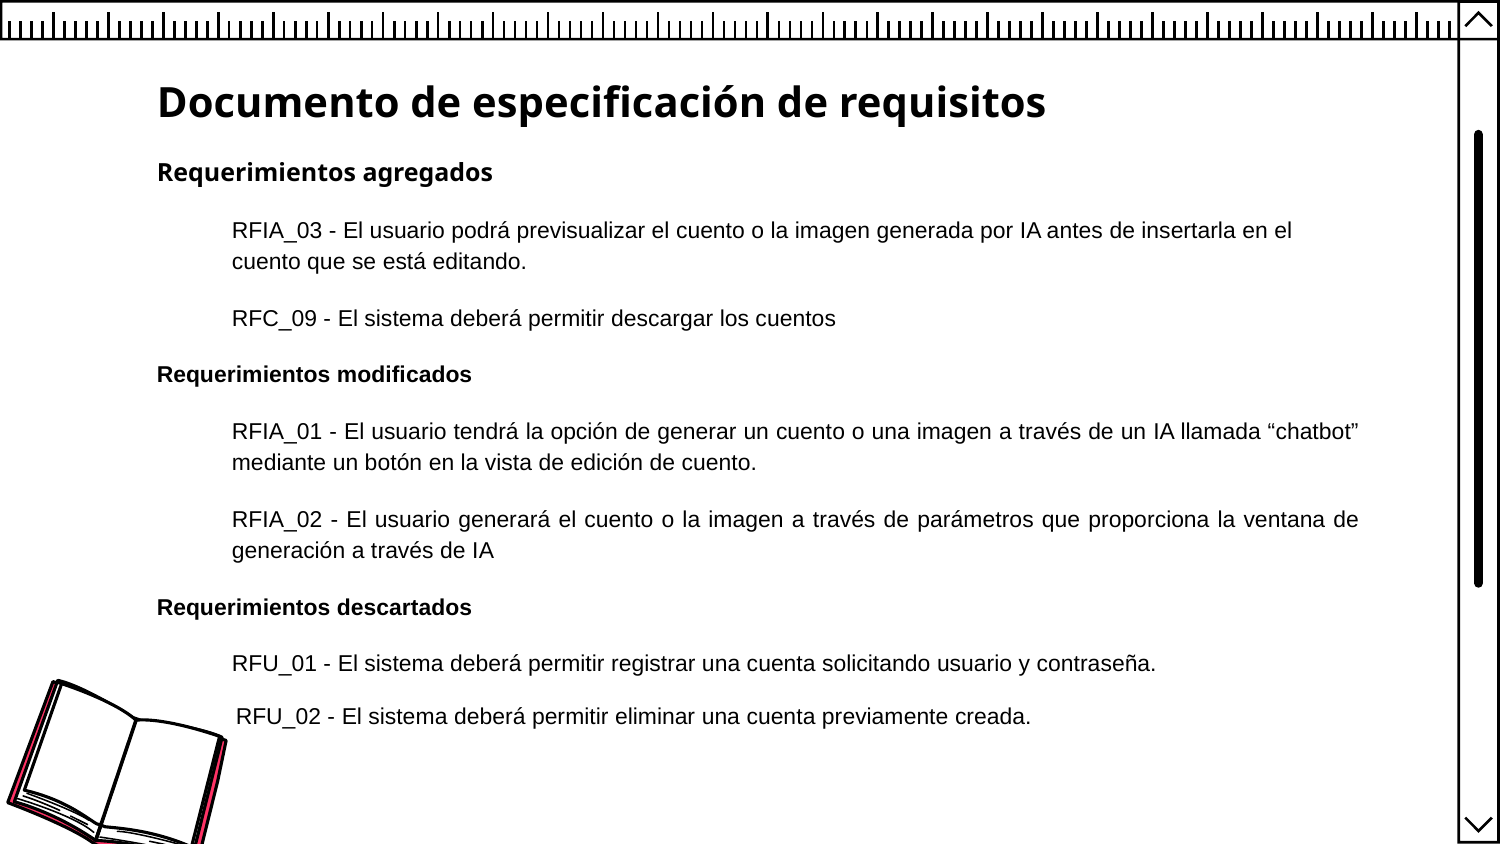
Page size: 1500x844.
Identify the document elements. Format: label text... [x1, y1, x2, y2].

subtitle Requerimientos agregados RFIA_03 - El usuario podrá previsualizar el cuento o la imagen generada por IA antes de insertarla en el cuento que se está editando. RFC_09 - El sistema deberá permitir descargar los cuentos Requerimientos modificados RFIA_01 - El usuario tendrá la opción de generar un cuento o una imagen a través de un IA llamada “chatbot” mediante un botón en la vista de edición de cuento. RFIA_02 - El usuario generará el cuento o la imagen a través de parámetros que proporciona la ventana de generación a través de IA Requerimientos descartados RFU_01 - El sistema deberá permitir registrar una cuenta solicitando usuario y contraseña. RFU_02 - El sistema deberá permitir eliminar una cuenta previamente creada. [141, 141, 1375, 679]
subtitle Documento de especificación de requisitos [141, 76, 1359, 141]
